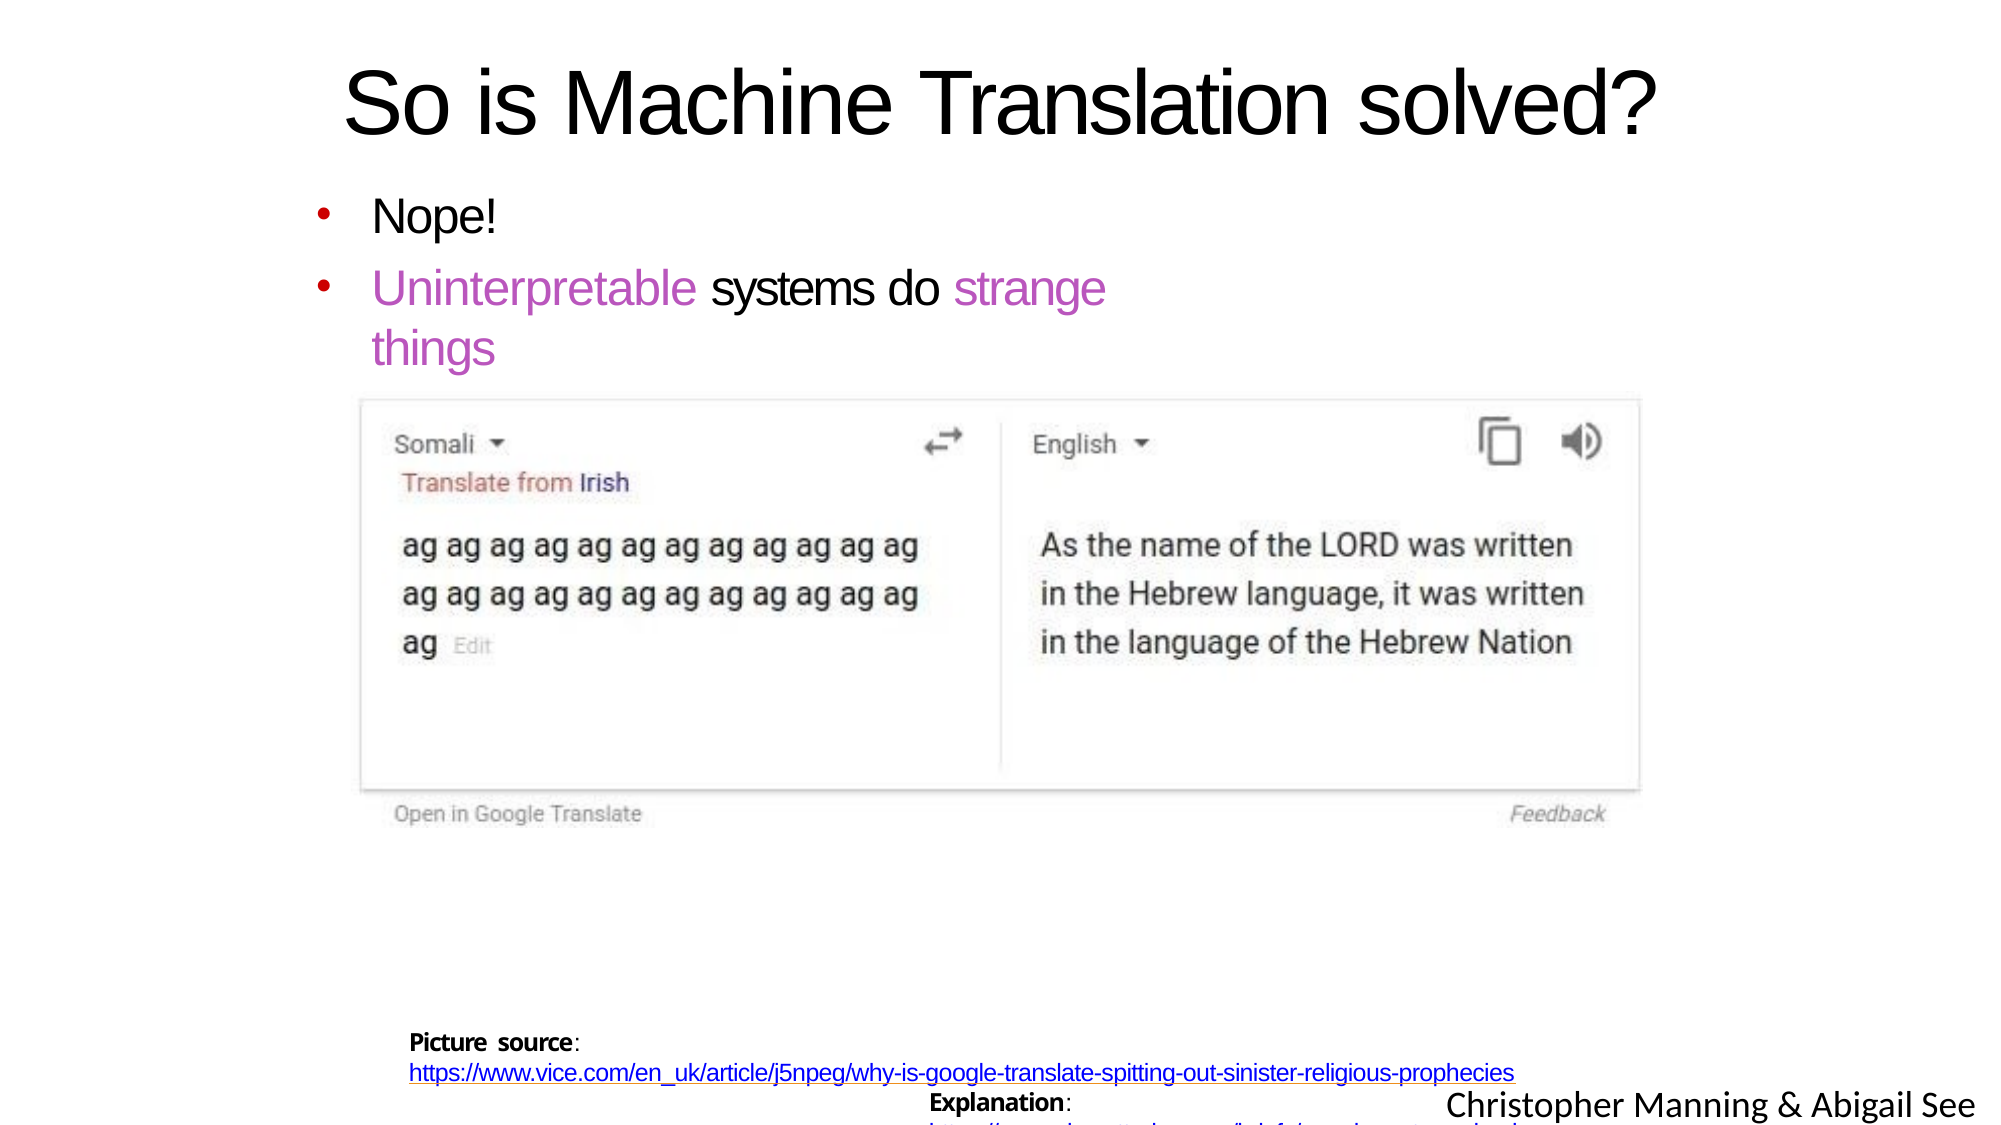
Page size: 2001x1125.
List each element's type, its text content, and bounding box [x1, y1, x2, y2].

title So is Machine Translation solved? [334, 40, 1666, 231]
text_box Picture source: https://www.vice.com/en_uk/article/j5npeg/why-is-google-translate-spitting-out-sinister-religious-prophecies Explanation: https://www.skynettoday.com/briefs/google-nmt-prophecies [406, 1024, 1688, 1125]
text_box [350, 391, 1643, 828]
footer Christopher Manning & Abigail See [1424, 1095, 2000, 1125]
text_box Nope! Uninterpretable systems do strange things [312, 169, 1237, 376]
